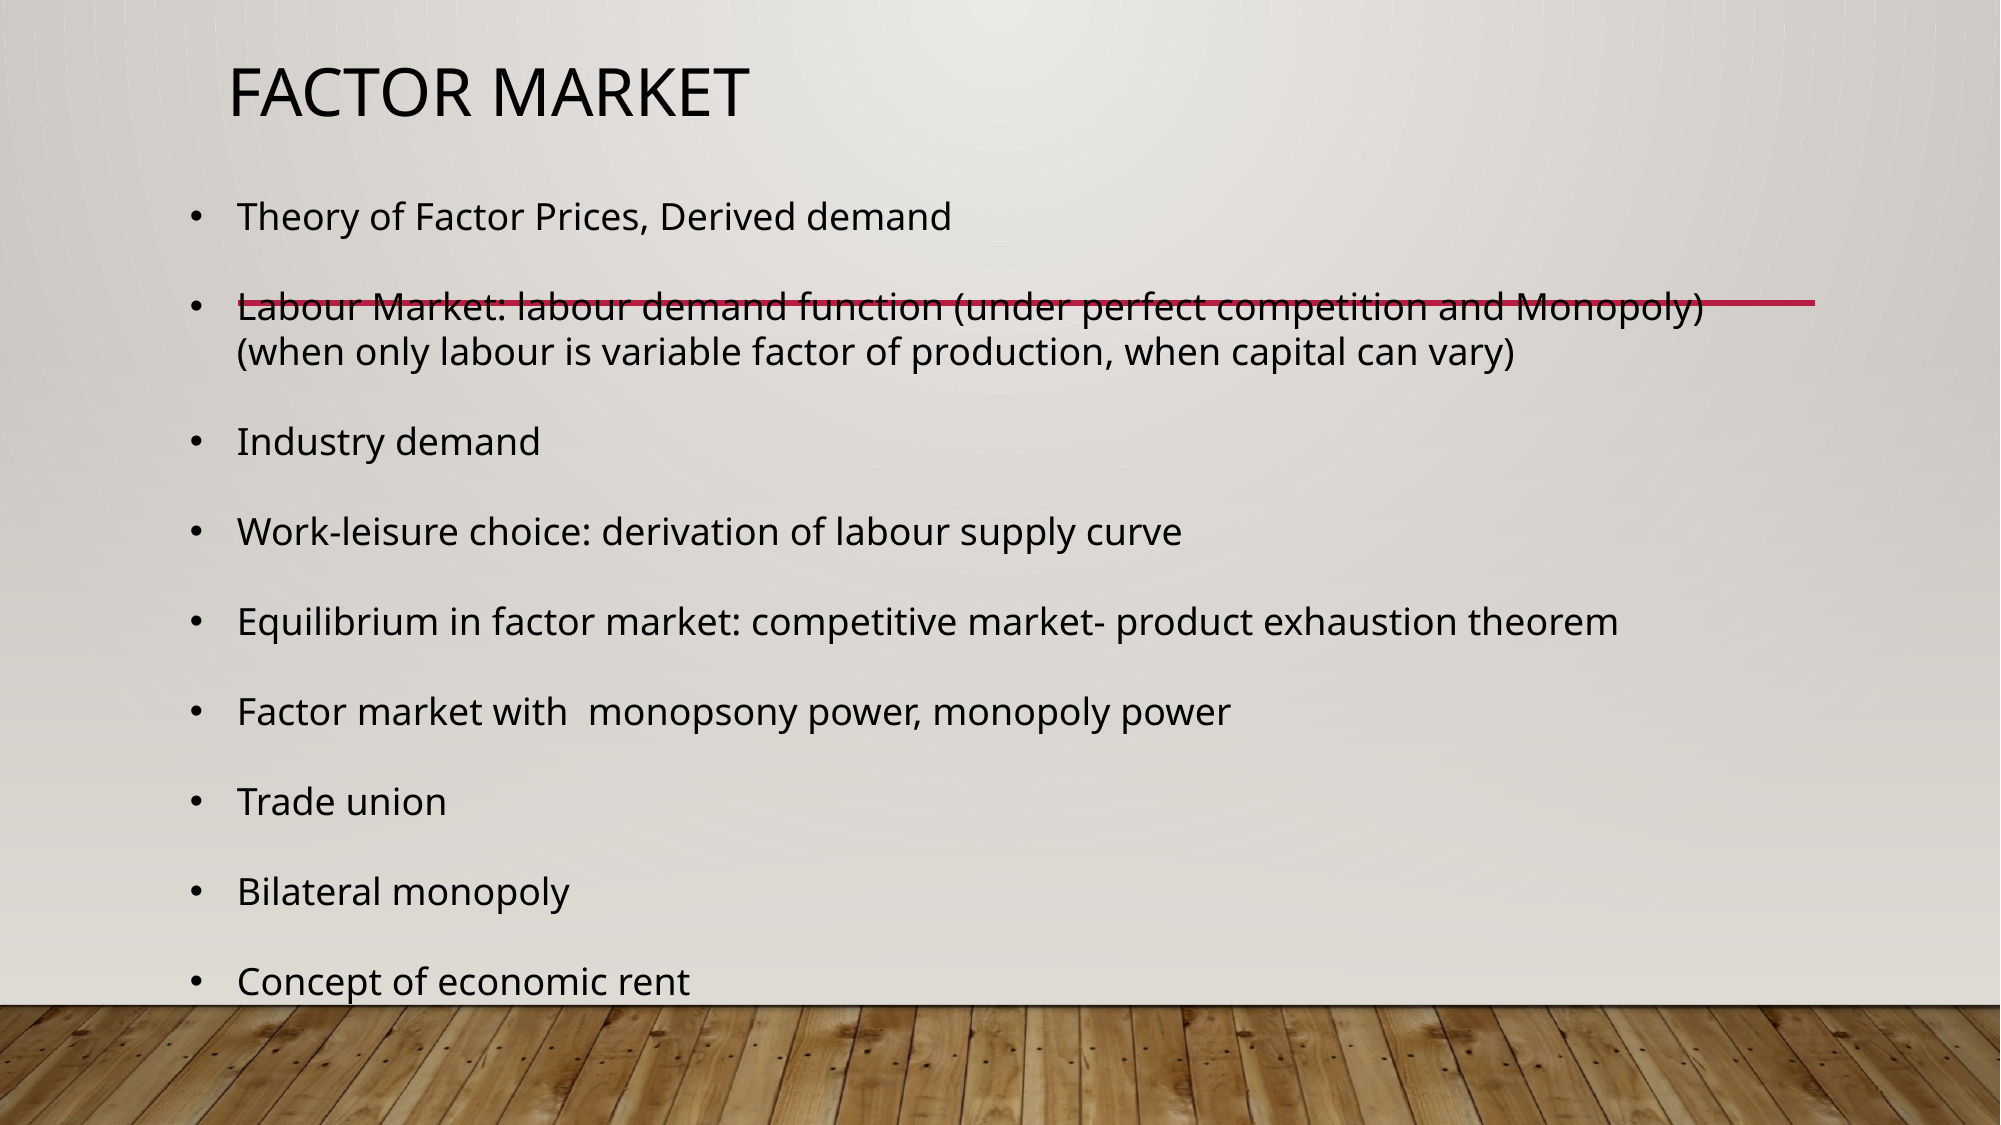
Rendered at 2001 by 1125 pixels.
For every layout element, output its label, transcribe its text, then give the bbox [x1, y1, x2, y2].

text_box Theory of Factor Prices, Derived demand Labour Market: labour demand function (under perfect competition and Monopoly) (when only labour is variable factor of production, when capital can vary) Industry demand Work-leisure choice: derivation of labour supply curve Equilibrium in factor market: competitive market- product exhaustion theorem Factor market with monopsony power, monopoly power Trade union Bilateral monopoly Concept of economic rent [175, 185, 1788, 1011]
title Factor Market [212, 51, 1788, 185]
picture [0, 1005, 2000, 1125]
